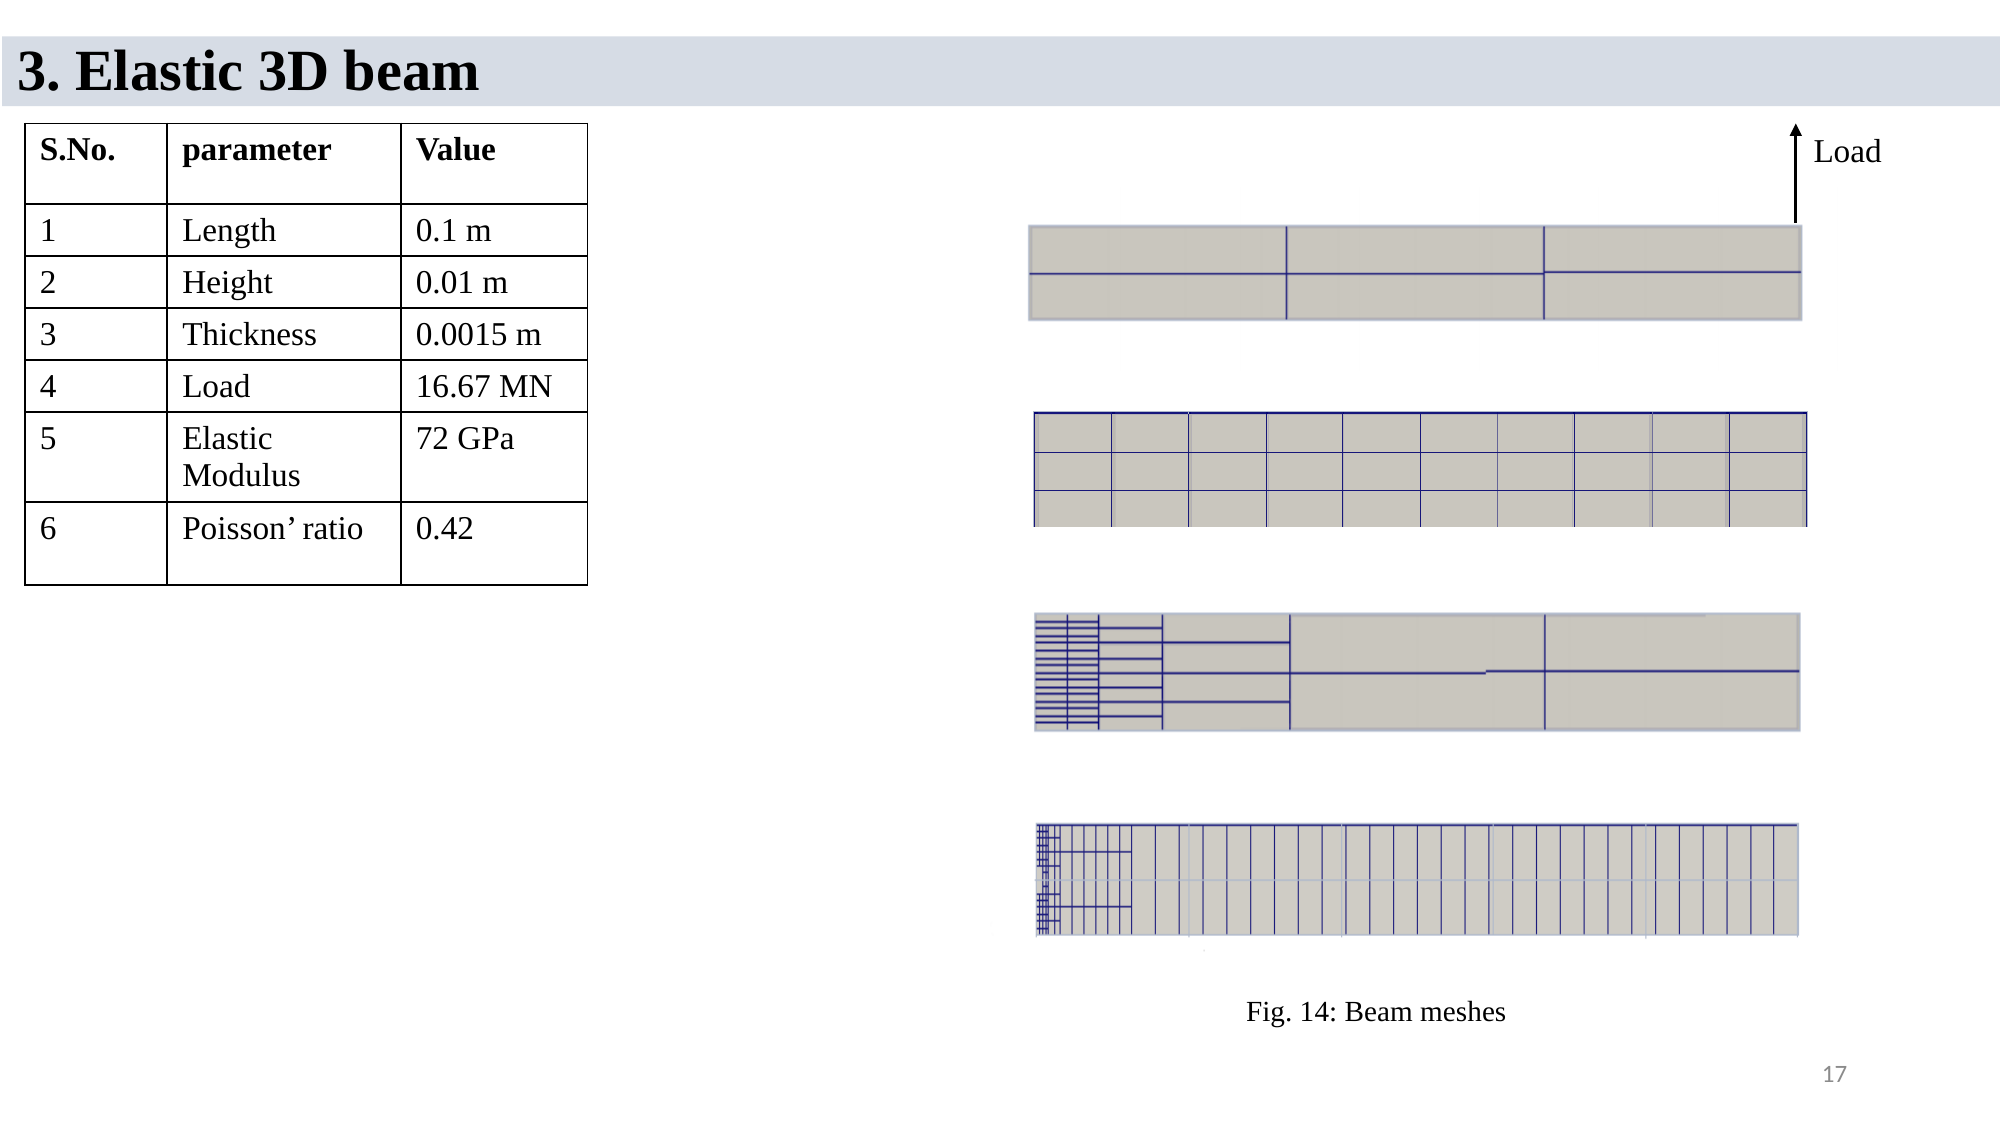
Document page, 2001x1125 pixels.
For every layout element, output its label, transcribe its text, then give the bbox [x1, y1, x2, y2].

table_cell Height [168, 257, 400, 307]
table_cell 1 [26, 205, 166, 255]
slide_number 17 [1412, 1042, 1863, 1103]
picture [973, 379, 1851, 1019]
table_cell 6 [26, 503, 166, 584]
table_cell Load [168, 361, 400, 411]
table_cell Thickness [168, 309, 400, 359]
table_cell 0.1 m [402, 205, 587, 255]
table_header Value [402, 124, 587, 203]
table_cell 0.42 [402, 503, 587, 584]
table_cell 72 GPa [402, 413, 587, 501]
table_header parameter [168, 124, 400, 203]
table_cell 2 [26, 257, 166, 307]
table_cell Poisson’ ratio [168, 503, 400, 584]
table_cell 16.67 MN [402, 361, 587, 411]
table_cell Elastic Modulus [168, 413, 400, 501]
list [1001, 187, 1838, 371]
table_cell Length [168, 205, 400, 255]
text_box Fig. 14: Beam meshes [1231, 984, 1975, 1035]
table_cell 4 [26, 361, 166, 411]
table_cell 0.01 m [402, 257, 587, 307]
table_cell 5 [26, 413, 166, 501]
title 3. Elastic 3D beam [2, 36, 2000, 107]
table_cell 3 [26, 309, 166, 359]
table_header S.No. [26, 124, 166, 203]
text_box Load [1798, 121, 1926, 177]
table_cell 0.0015 m [402, 309, 587, 359]
